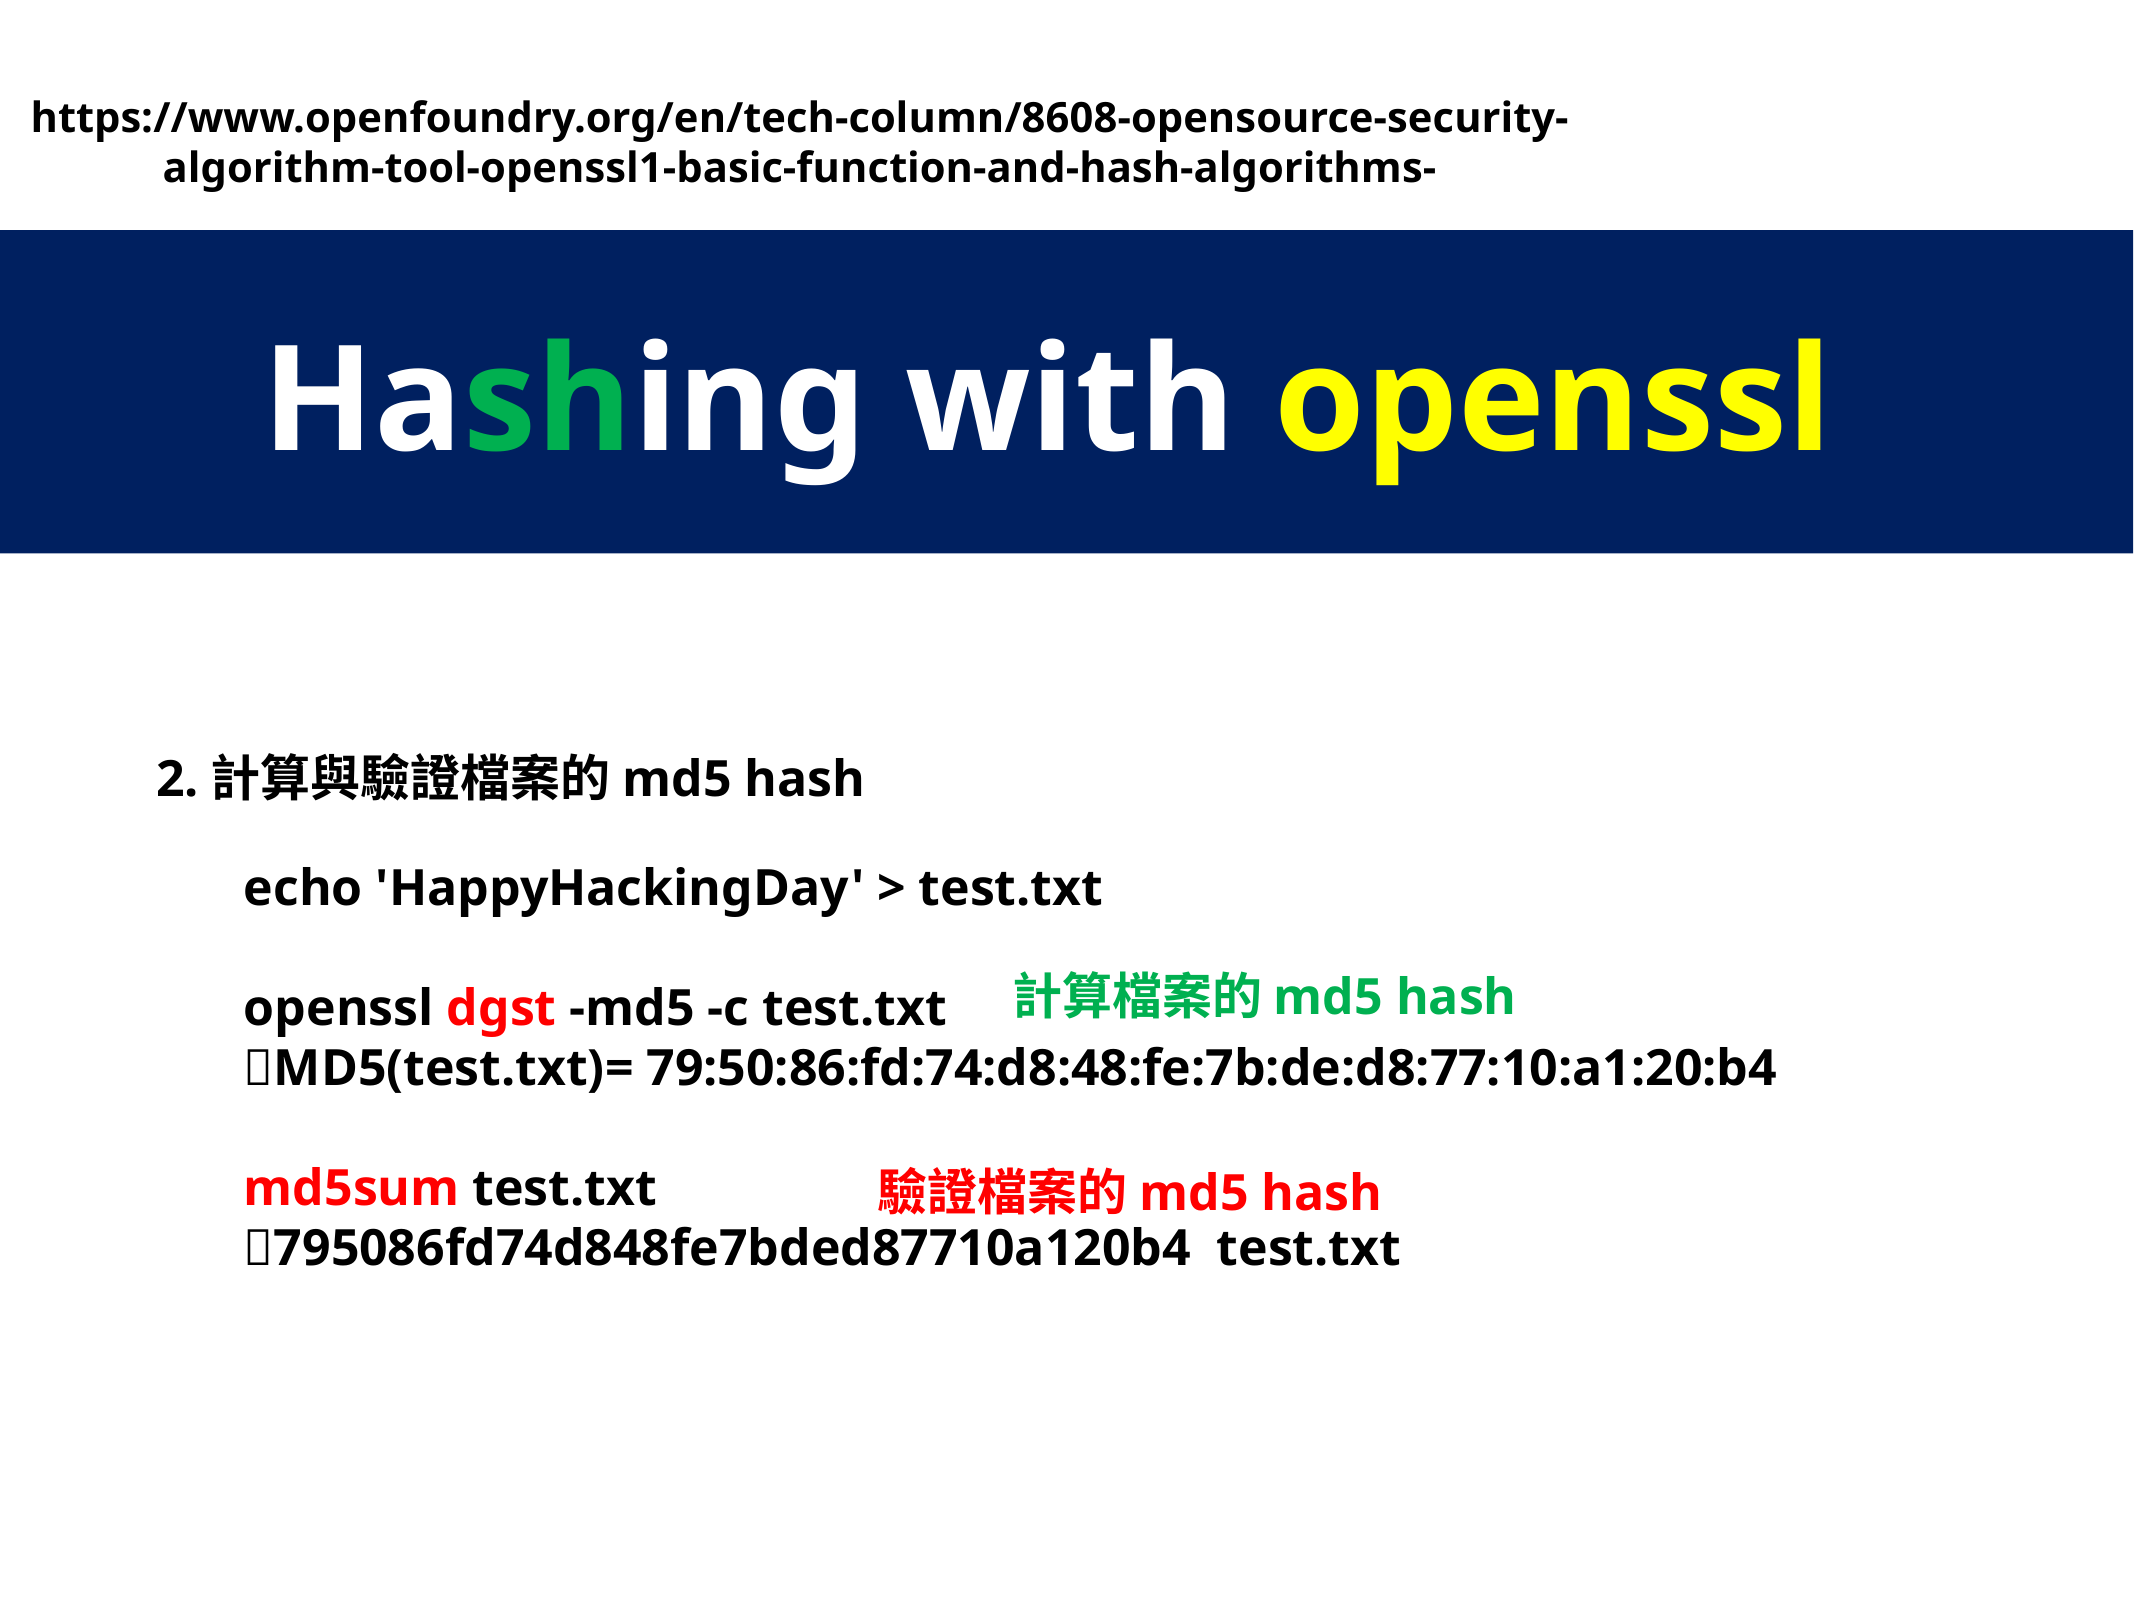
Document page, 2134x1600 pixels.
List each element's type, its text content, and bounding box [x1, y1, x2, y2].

text_box Hashing with openssl [0, 228, 2134, 555]
text_box 2.計算與驗證檔案的md5 hash [141, 739, 881, 815]
text_box 計算檔案的md5 hash [997, 956, 1532, 1032]
text_box echo 'HappyHackingDay' > test.txt openssl dgst -md5 -c test.txt MD5(test.txt)= 79:50:86:fd:74:d8:48:fe:7b:de:d8:77:10:a1:20:b4 md5sum test.txt 795086fd74d848fe7bded87710a120b4 test.txt [229, 848, 1792, 1283]
text_box https://www.openfoundry.org/en/tech-column/8608-opensource-security-algorithm-tool-openssl1-basic-function-and-hash-algorithms- [0, 83, 1600, 199]
text_box 驗證檔案的md5 hash [862, 1153, 1398, 1228]
